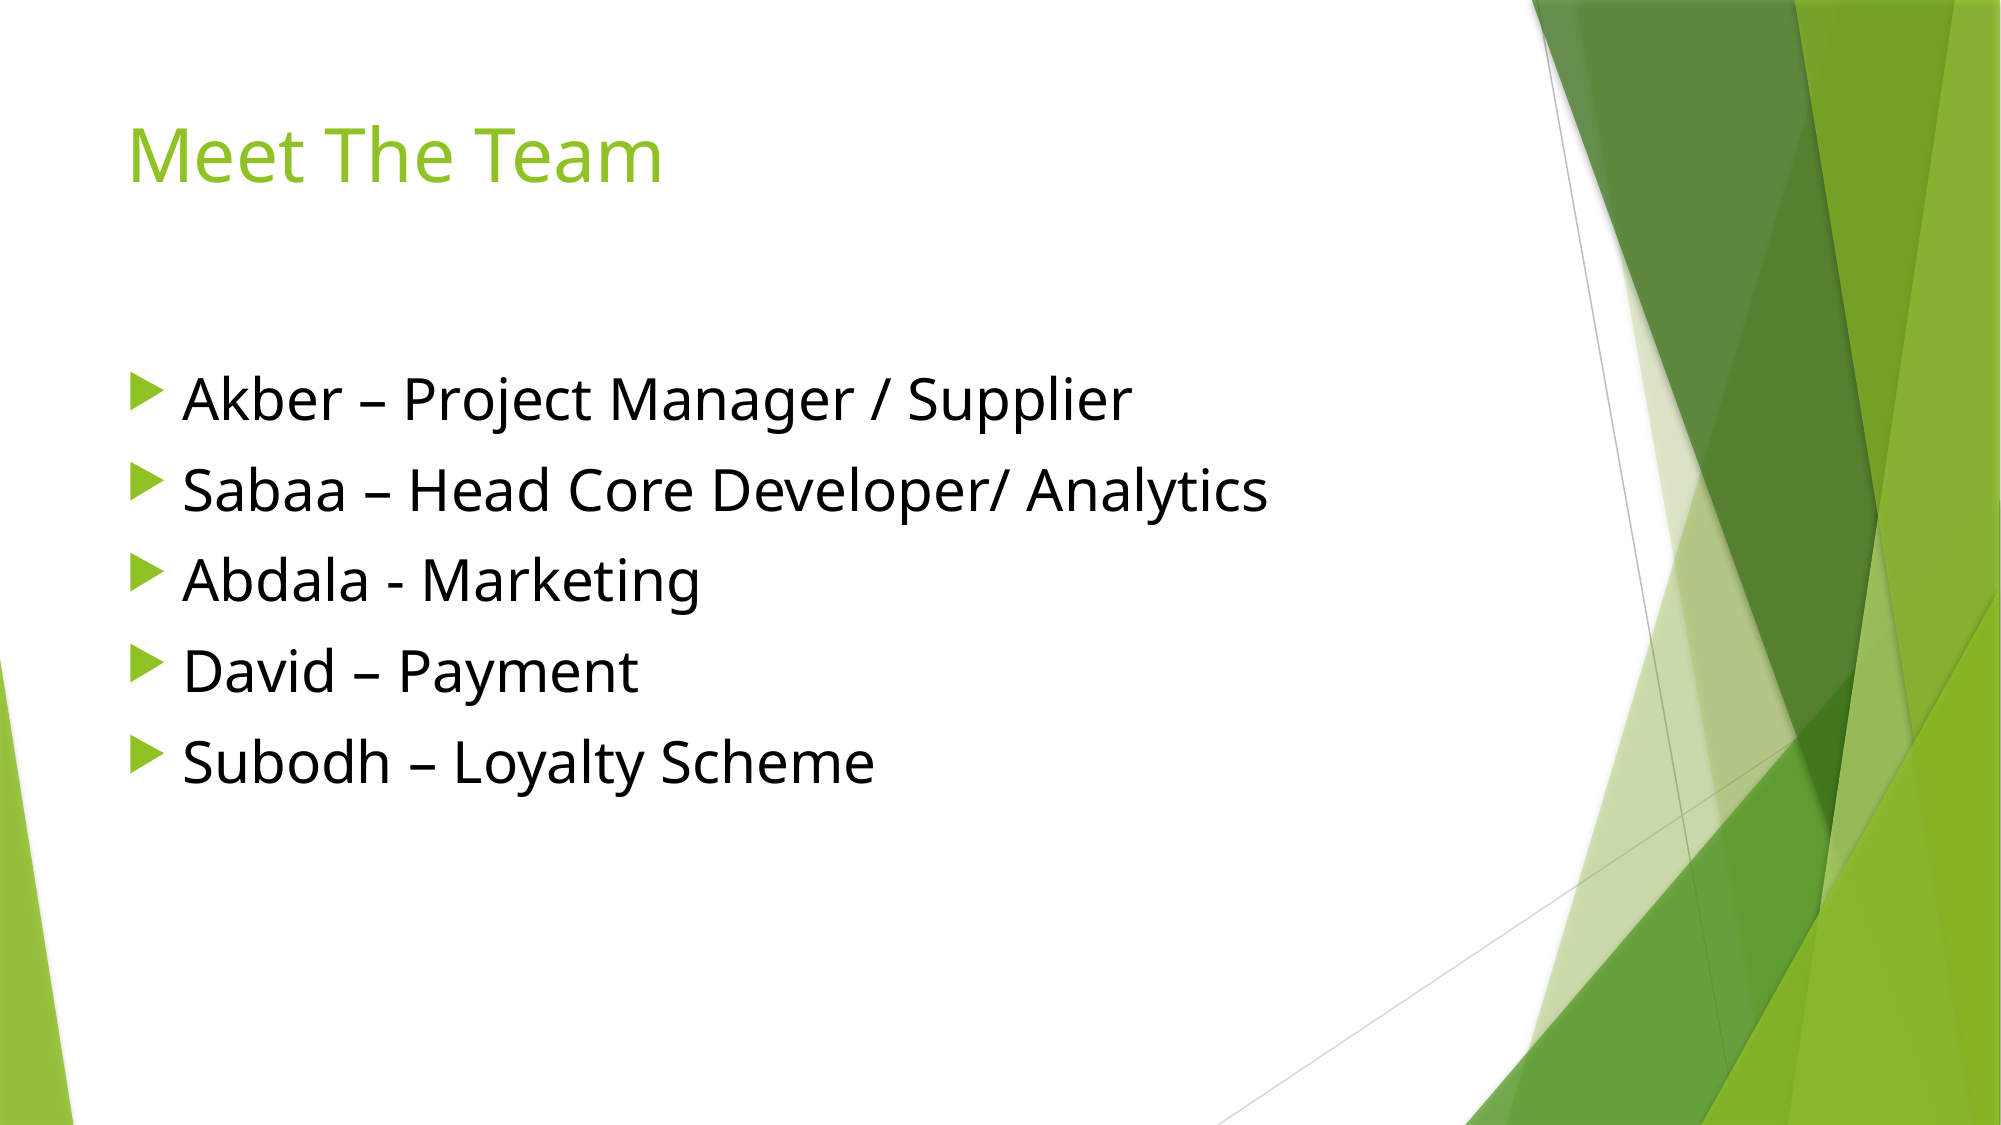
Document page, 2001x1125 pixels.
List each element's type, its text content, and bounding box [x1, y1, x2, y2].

list Akber – Project Manager / Supplier Sabaa – Head Core Developer/ Analytics Abdala - Marketing David – Payment Subodh – Loyalty Scheme [111, 354, 1522, 992]
title Meet The Team [111, 99, 1522, 317]
